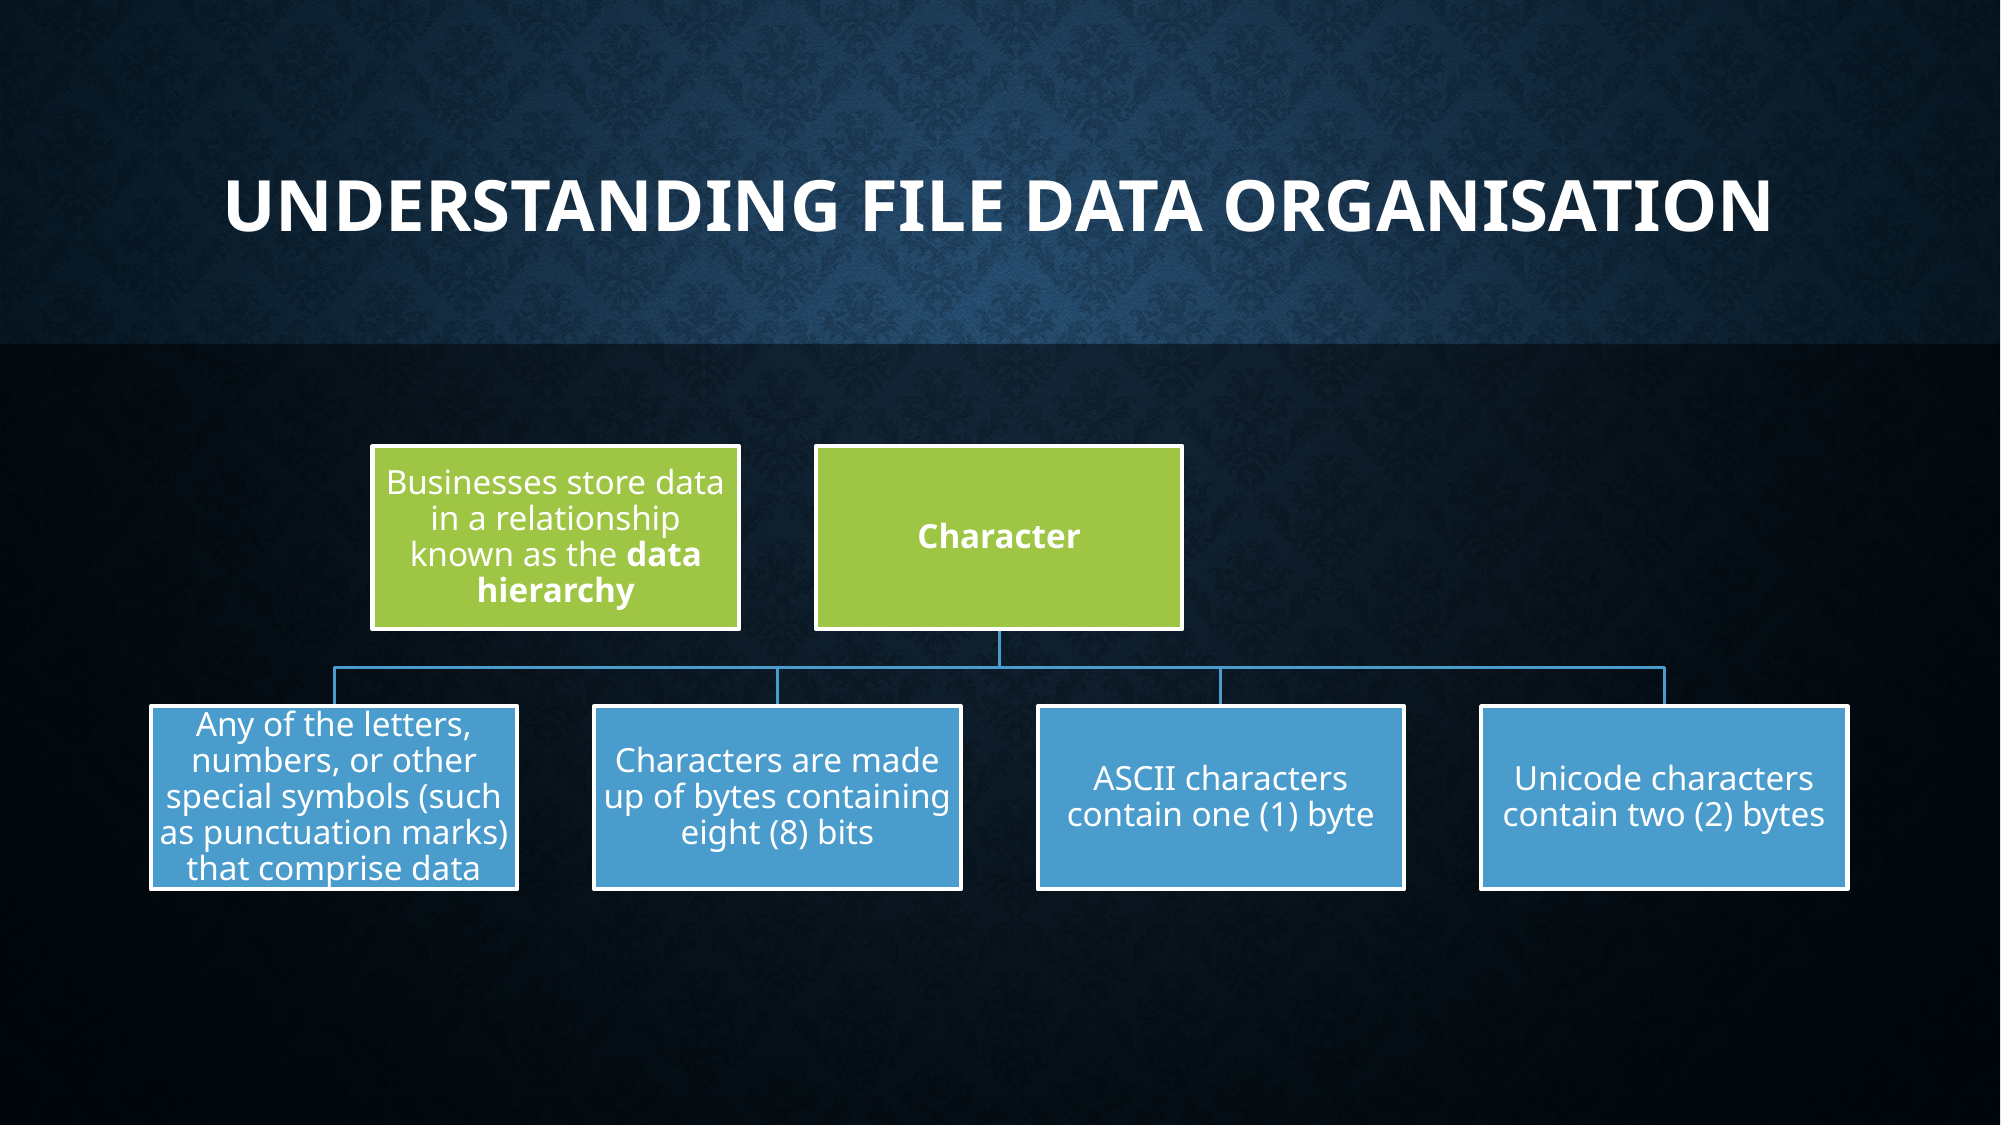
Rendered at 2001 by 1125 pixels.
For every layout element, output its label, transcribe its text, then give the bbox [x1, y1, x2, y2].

title Understanding file data organisation [149, 99, 1849, 318]
text_box [0, 342, 2000, 1125]
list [149, 396, 1849, 940]
